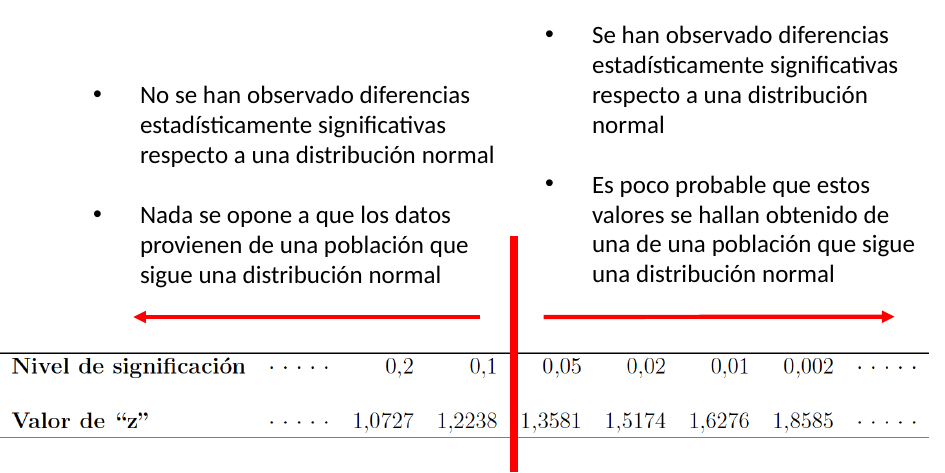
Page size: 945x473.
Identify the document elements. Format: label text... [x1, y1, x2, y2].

picture [0, 316, 513, 454]
text_box No se han observado diferencias estadísticamente significativas respecto a una distribución normal Nada se opone a que los datos provienen de una población que sigue una distribución normal [78, 71, 518, 296]
text_box Se han observado diferencias estadísticamente significativas respecto a una distribución normal Es poco probable que estos valores se hallan obtenido de una de una población que sigue una distribución normal [530, 11, 944, 296]
picture [514, 316, 945, 454]
